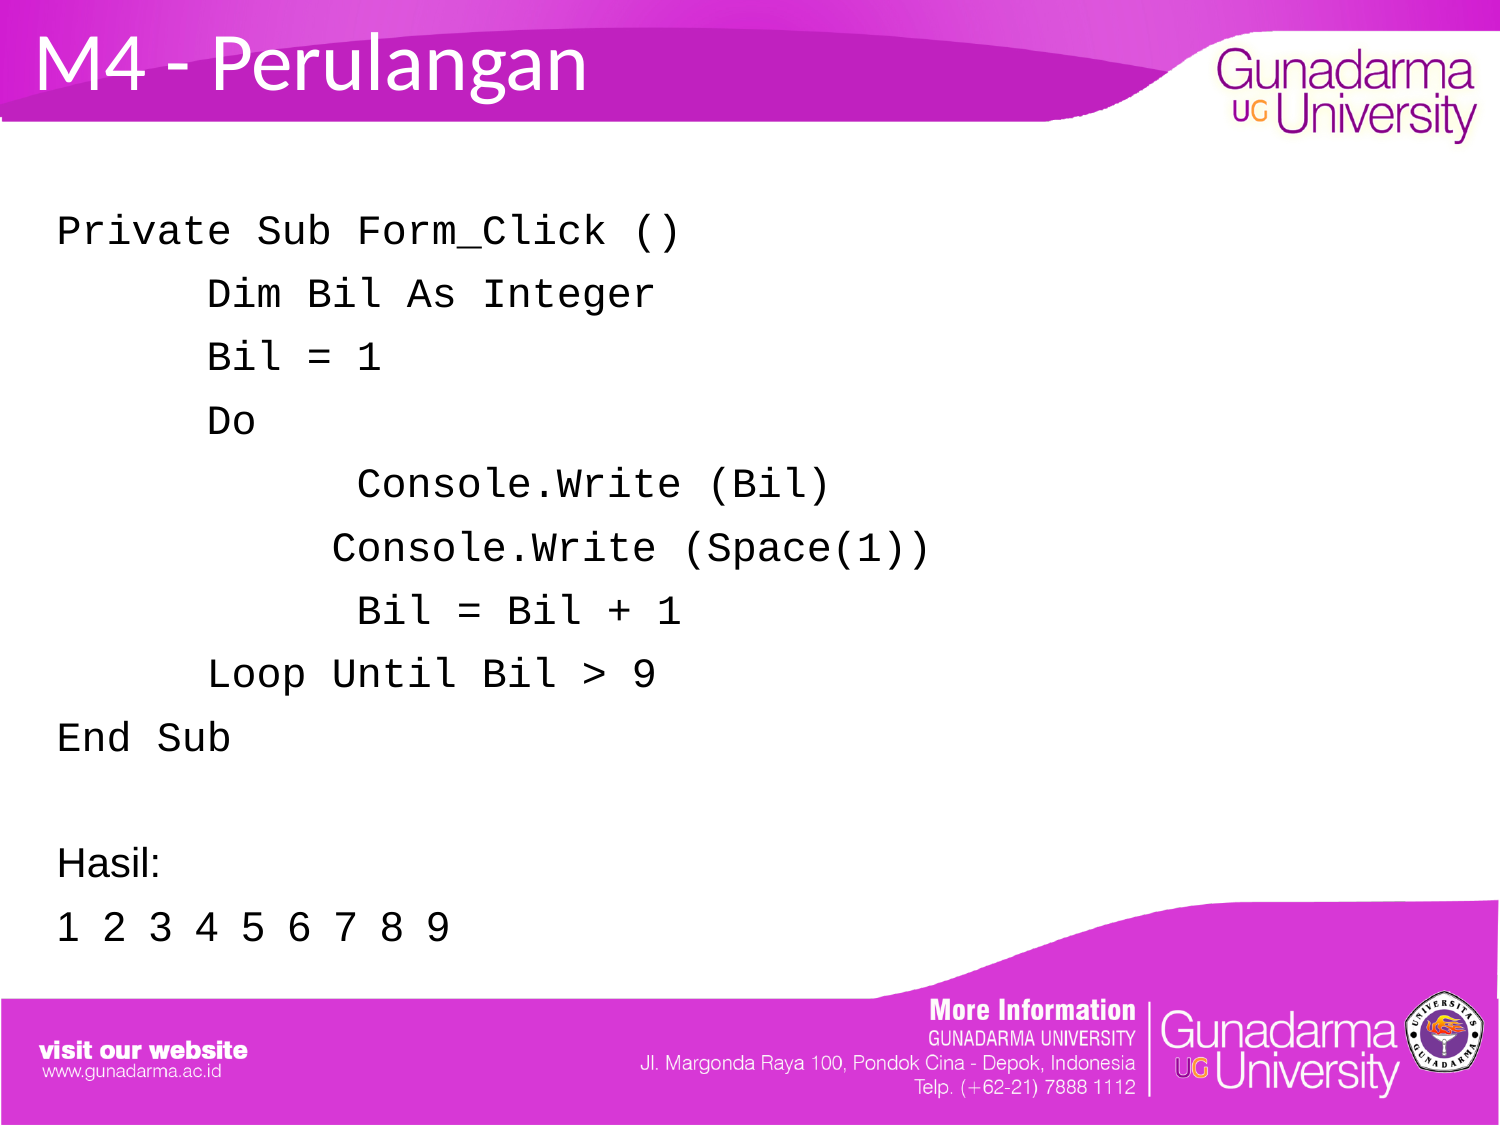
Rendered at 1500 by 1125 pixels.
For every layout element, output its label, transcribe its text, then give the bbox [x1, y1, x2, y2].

picture [0, 899, 1500, 1125]
list Private Sub Form_Click () Dim Bil As Integer Bil = 1 Do Console.Write (Bil) Console.Write (Space(1)) Bil = Bil + 1 Loop Until Bil > 9 End Sub Hasil: 1 2 3 4 5 6 7 8 9 [37, 187, 1450, 975]
title M4 - Perulangan [0, 0, 1113, 138]
picture [0, 0, 1500, 213]
